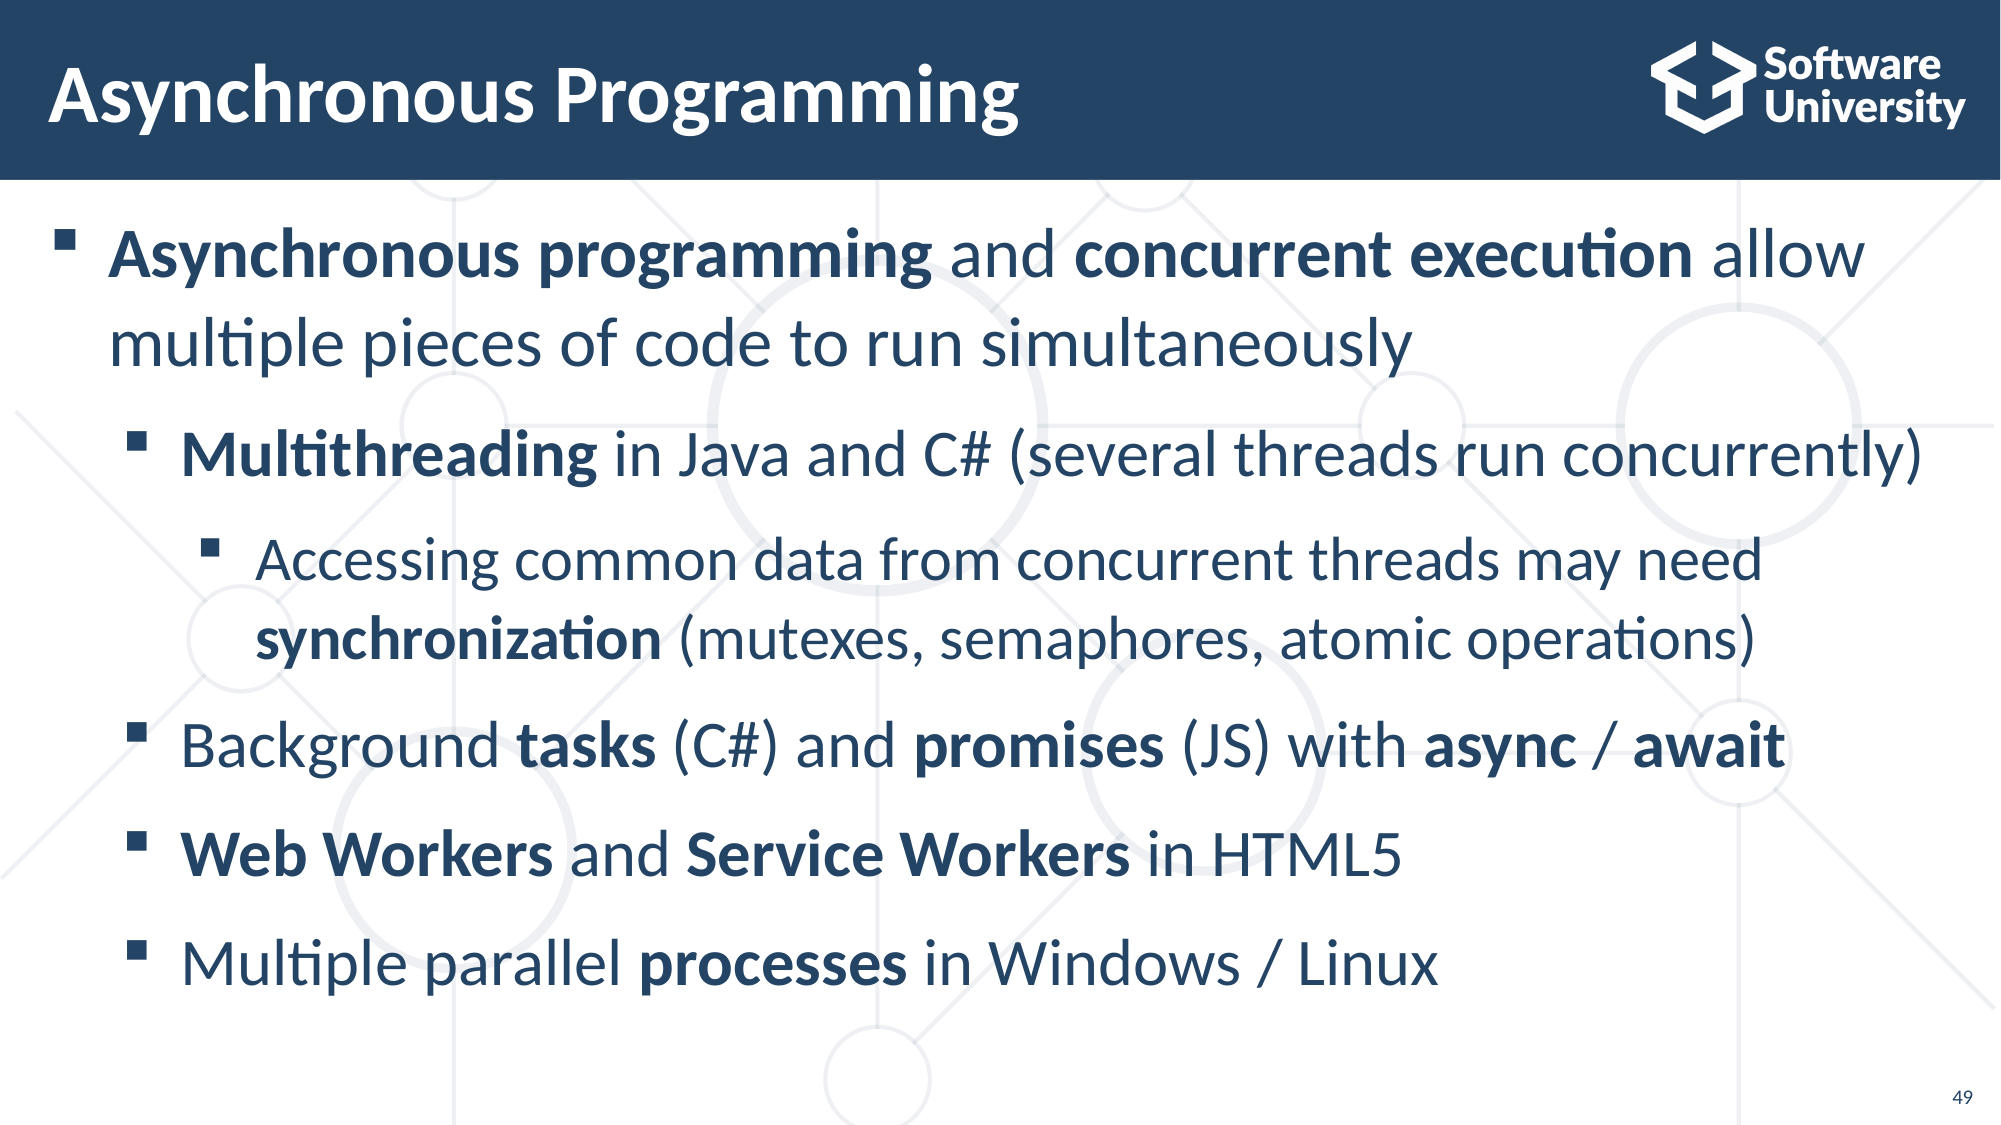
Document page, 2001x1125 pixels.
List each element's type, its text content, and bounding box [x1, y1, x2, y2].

list Asynchronous programming and concurrent execution allow multiple pieces of code to run simultaneously Multithreading in Java and C# (several threads run concurrently) Accessing common data from concurrent threads may need synchronization (mutexes, semaphores, atomic operations) Background tasks (C#) and promises (JS) with async / await Web Workers and Service Workers in HTML5 Multiple parallel processes in Windows / Linux [31, 196, 1970, 1104]
slide_number 49 [1927, 1067, 1989, 1117]
title Asynchronous Programming [31, 16, 1625, 162]
picture [1651, 41, 1966, 134]
